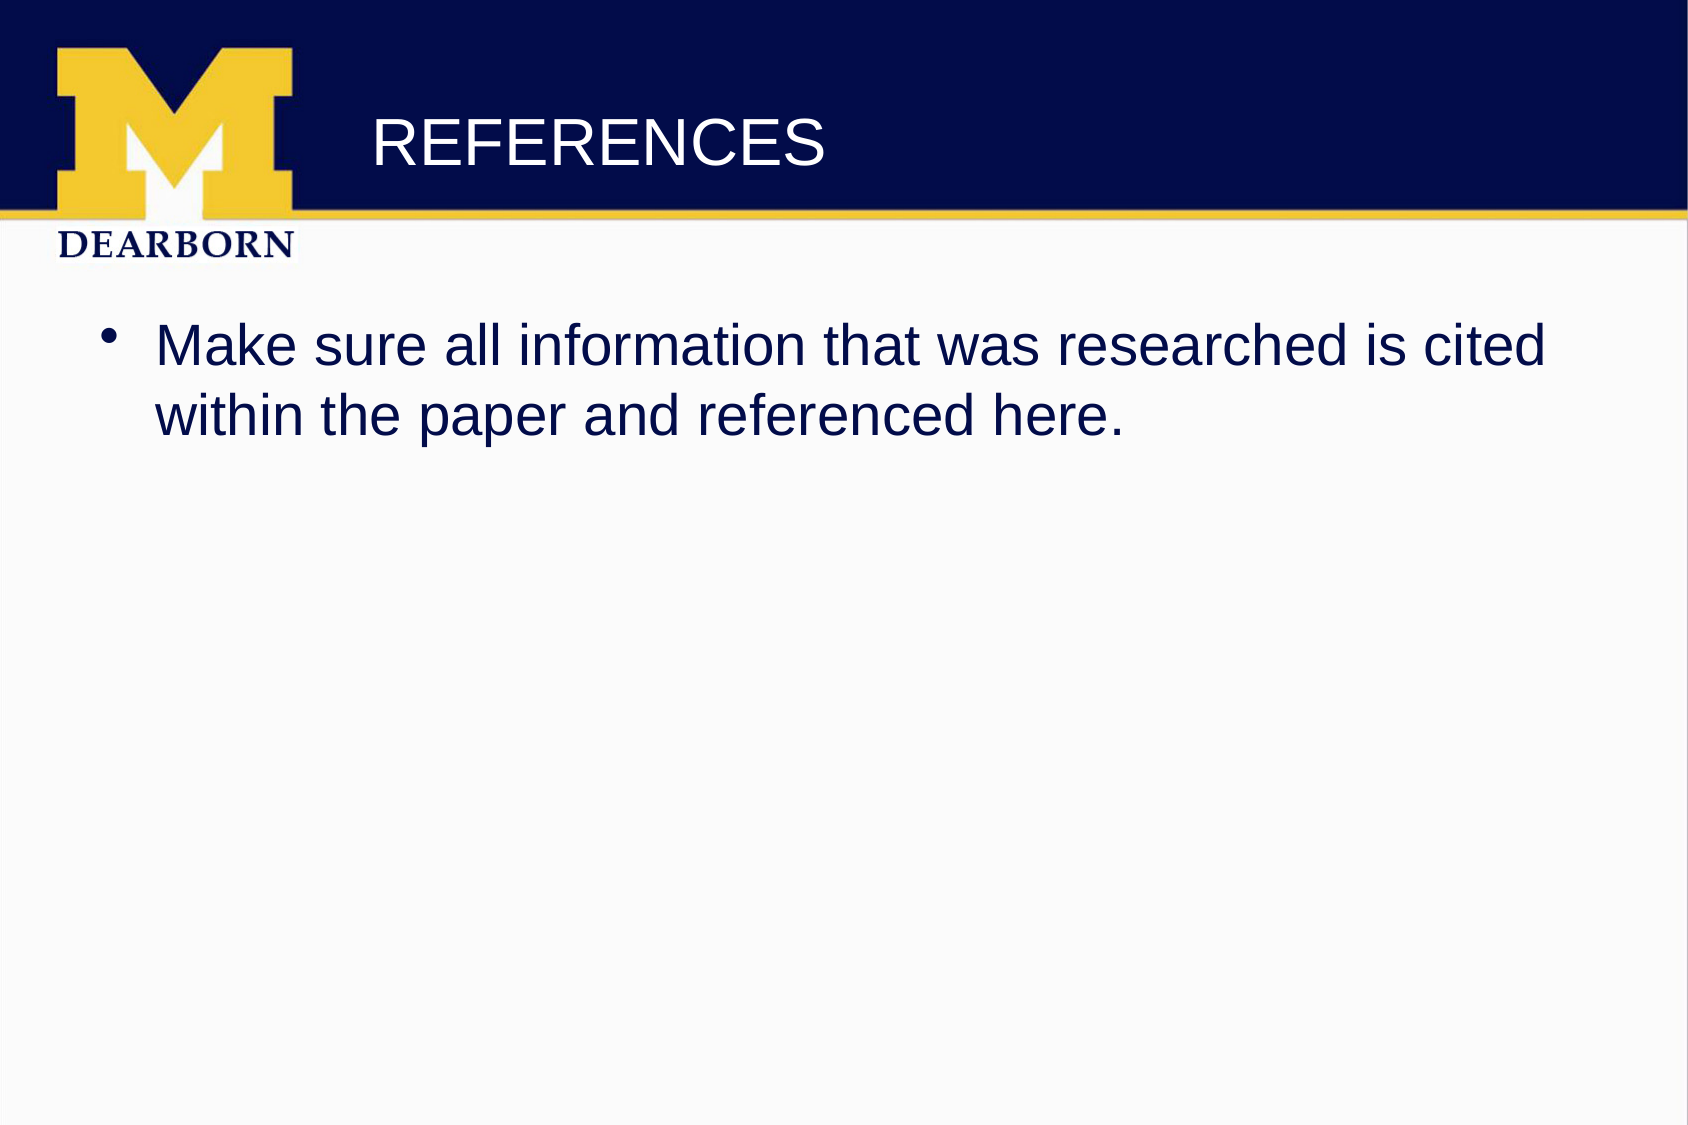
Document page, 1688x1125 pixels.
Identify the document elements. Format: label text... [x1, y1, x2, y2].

picture [0, 0, 1688, 1125]
list Make sure all information that was researched is cited within the paper and referenced here. [84, 299, 1604, 457]
title REFERENCES [356, 45, 1604, 233]
